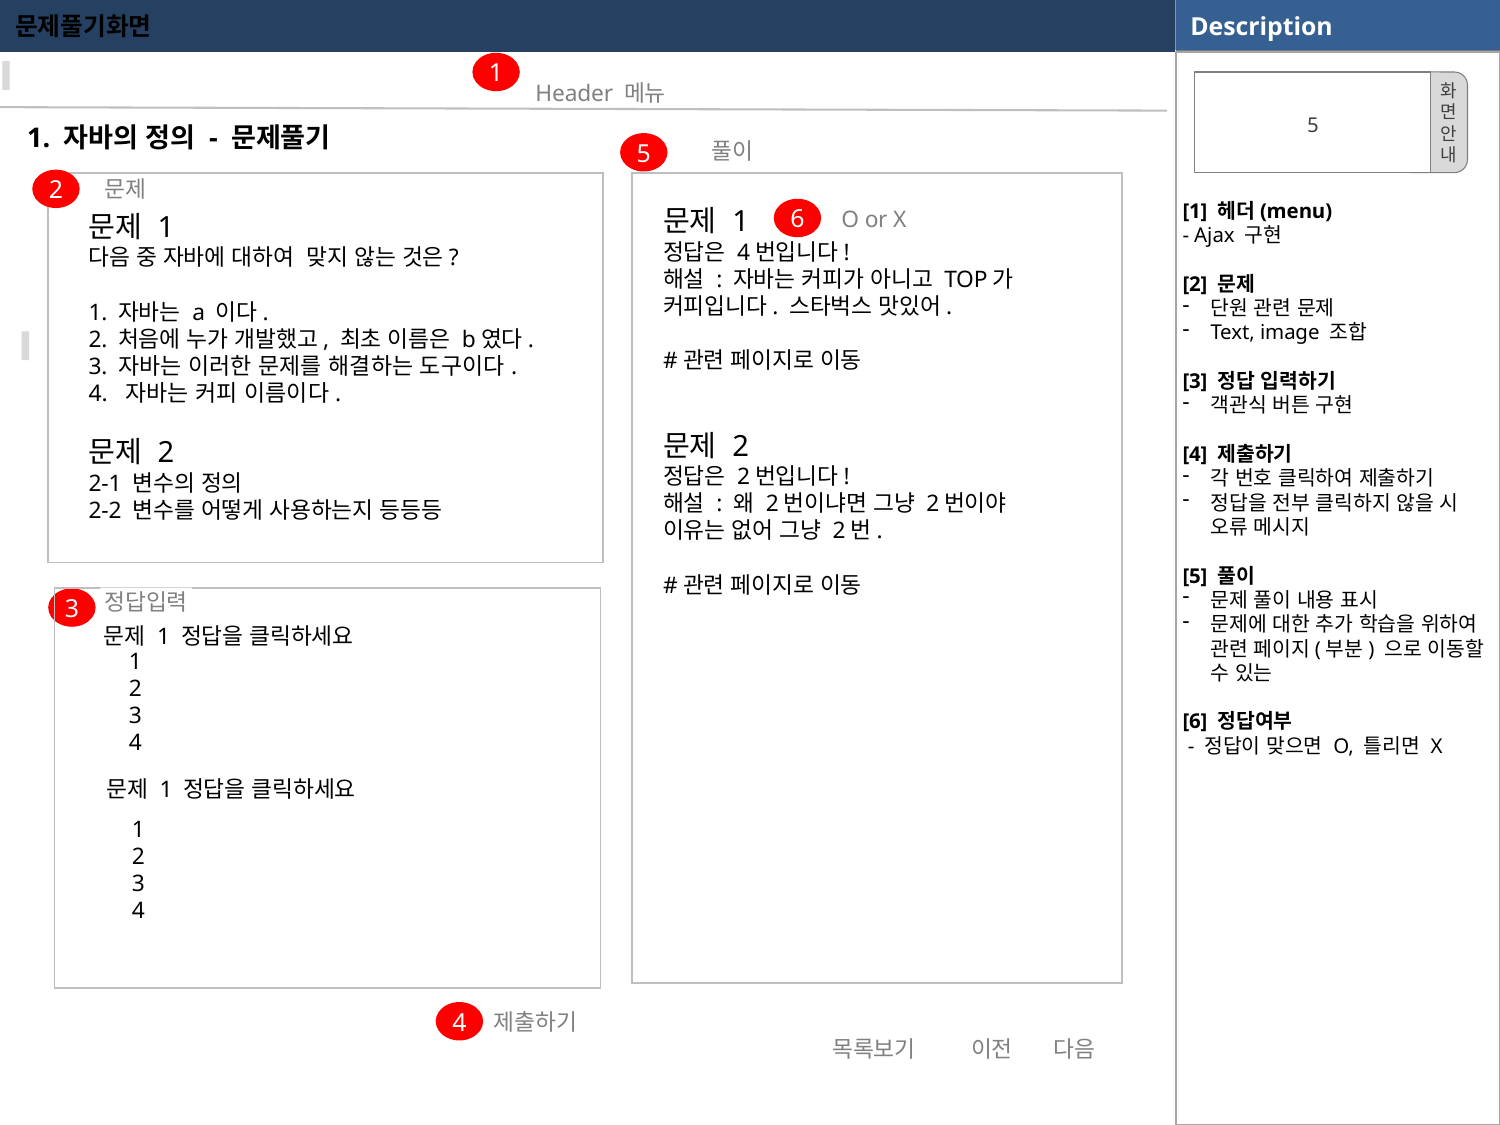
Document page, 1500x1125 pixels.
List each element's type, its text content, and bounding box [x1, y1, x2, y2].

text_box 2 [30, 167, 82, 211]
table_header [55, 589, 600, 987]
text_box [1194, 71, 1468, 173]
text_box [1] 헤더(menu) - Ajax 구현 [2] 문제 단원 관련 문제 Text, image 조합 [3] 정답 입력하기 객관식 버튼 구현 [4] 제출하기 각 번호 클릭하여 제출하기 정답을 전부 클릭하지 않을 시 오류 메시지 [5] 풀이 문제 풀이 내용 표시 문제에 대한 추가 학습을 위하여 관련 페이지(부분) 으로 이동할 수 있는 [6] 정답여부 - 정답이 맞으면 O, 틀리면 X [1174, 50, 1500, 1125]
text_box 이전 [927, 1035, 1009, 1063]
text_box 6 [771, 196, 824, 240]
table_header [49, 174, 602, 562]
text_box O or X [818, 204, 939, 232]
text_box 3 [46, 592, 54, 623]
text_box 1 [470, 50, 522, 94]
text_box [0, 106, 1168, 111]
text_box 풀이 [667, 137, 798, 165]
text_box 1 2 3 4 [128, 646, 172, 755]
text_box 5 [618, 131, 670, 172]
text_box 문제 1 정답을 클릭하세요 [106, 775, 556, 803]
text_box 문제 1 정답을 클릭하세요 [103, 621, 553, 649]
text_box Header 메뉴 [6, 57, 1174, 114]
text_box 다음 [1009, 1035, 1140, 1063]
text_box 문제 1 정답은 4번입니다! 해설 : 자바는 커피가 아니고 TOP가 커피입니다. 스타벅스 맛있어. #관련 페이지로 이동 문제 2 정답은 2번입니다! 해설 : 왜 2번이냐면 그냥 2번이야 이유는 없어 그냥 2번. #관련 페이지로 이동 [663, 202, 1057, 598]
text_box 목록보기 [808, 1035, 927, 1063]
list 문제풀기화면 [0, 0, 1143, 52]
text_box 1. 자바의 정의 - 문제풀기 [12, 119, 427, 161]
text_box [21, 331, 30, 361]
text_box 4 [433, 999, 486, 1043]
text_box 문제 1 다음 중 자바에 대하여 맞지 않는 것은? 1. 자바는 a 이다. 2. 처음에 누가 개발했고, 최초 이름은 b였다. 3. 자바는 이러한 문제를 해결하는 도구이다. 4. 자바는 커피 이름이다. 문제 2 2-1 변수의 정의 2-2 변수를 어떻게 사용하는지 등등등 [88, 208, 538, 523]
text_box [2, 61, 6, 90]
text_box 정답입력 [100, 587, 192, 615]
text_box 문제 [79, 175, 172, 203]
text_box 제출하기 [480, 1007, 601, 1035]
table_header [633, 174, 1121, 982]
text_box 1 2 3 4 [131, 814, 174, 924]
